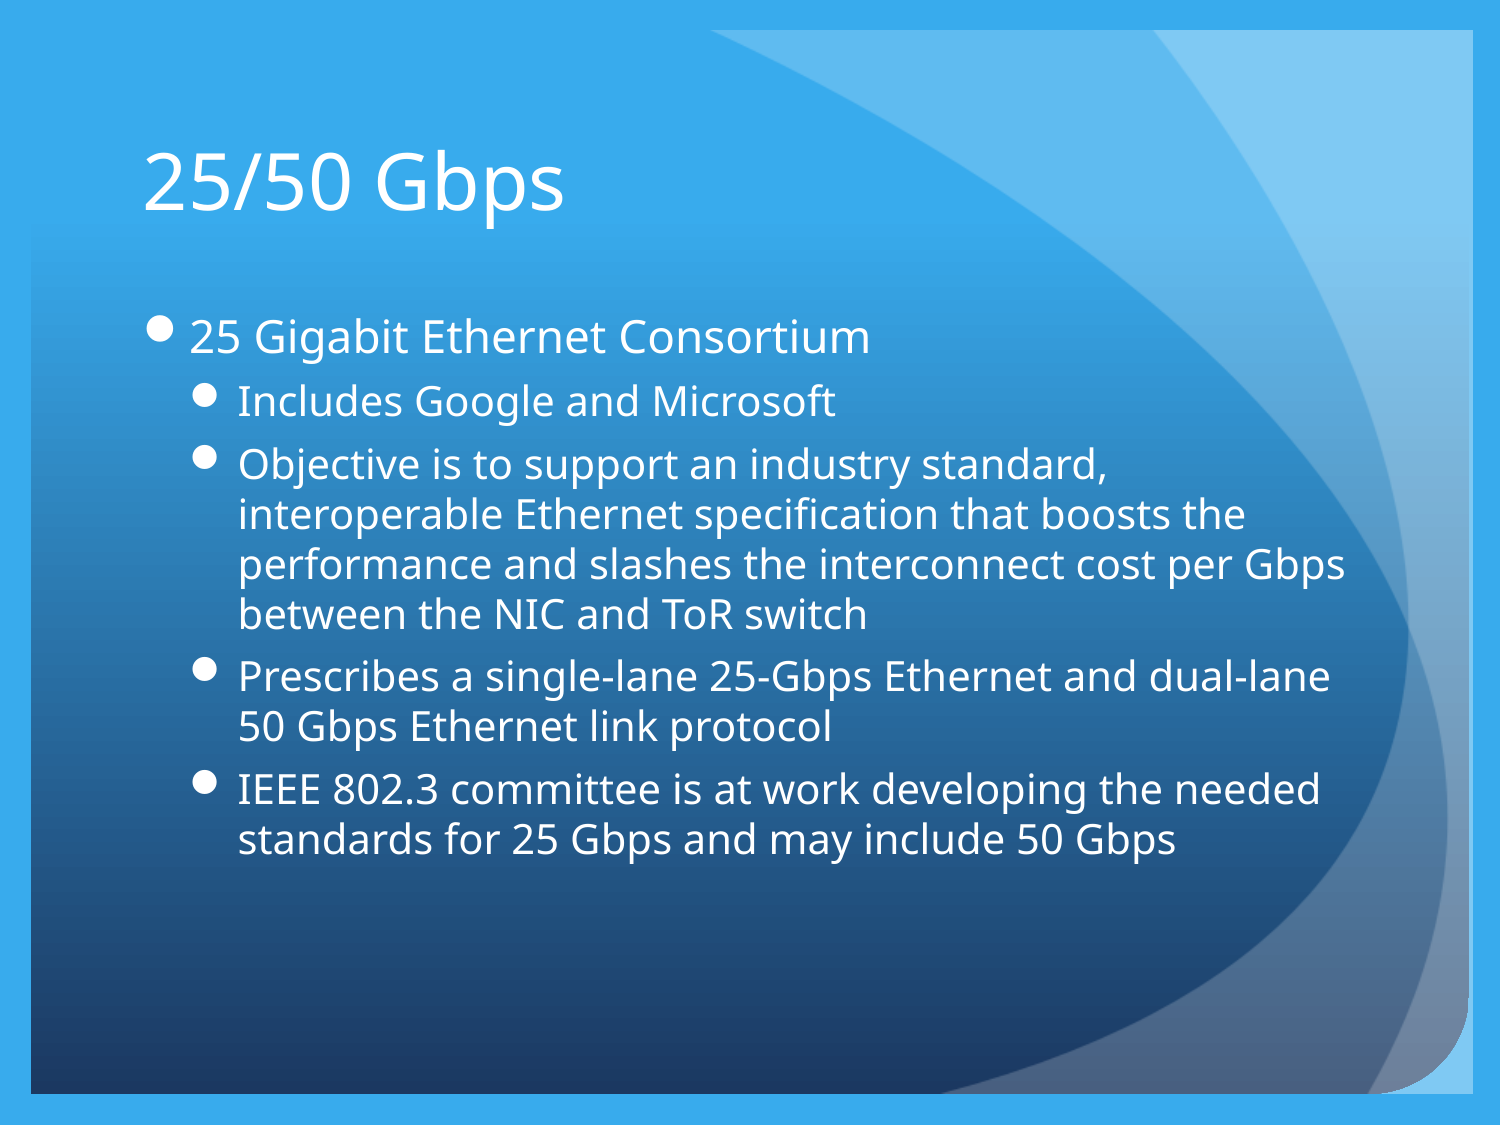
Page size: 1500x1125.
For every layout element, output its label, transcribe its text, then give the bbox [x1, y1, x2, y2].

title 25/50 Gbps [127, 62, 1372, 234]
list 25 Gigabit Ethernet Consortium Includes Google and Microsoft Objective is to support an industry standard, interoperable Ethernet specification that boosts the performance and slashes the interconnect cost per Gbps between the NIC and ToR switch Prescribes a single-lane 25-Gbps Ethernet and dual-lane 50 Gbps Ethernet link protocol IEEE 802.3 committee is at work developing the needed standards for 25 Gbps and may include 50 Gbps [127, 299, 1372, 991]
picture [24, 30, 1473, 1094]
